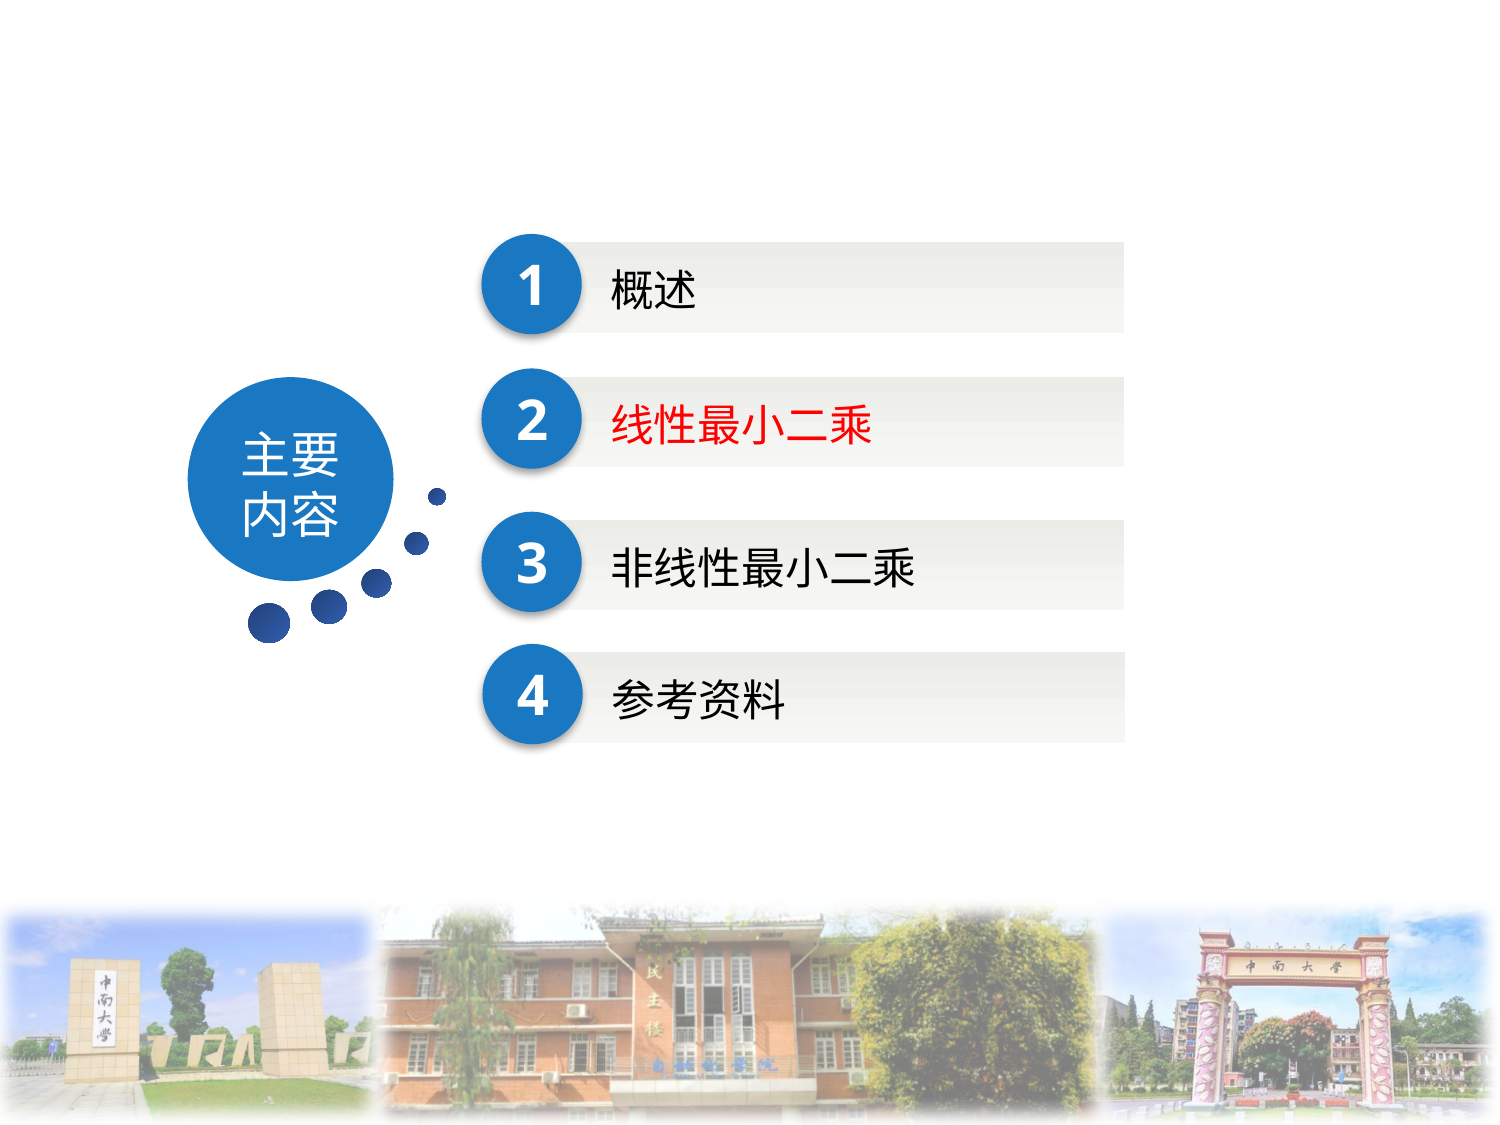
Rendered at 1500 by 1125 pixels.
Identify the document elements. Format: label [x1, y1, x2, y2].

text_box [482, 643, 1125, 745]
picture [0, 898, 1500, 1125]
text_box [481, 233, 1124, 335]
text_box [481, 511, 1124, 612]
text_box [481, 368, 1124, 469]
text_box [188, 378, 446, 643]
